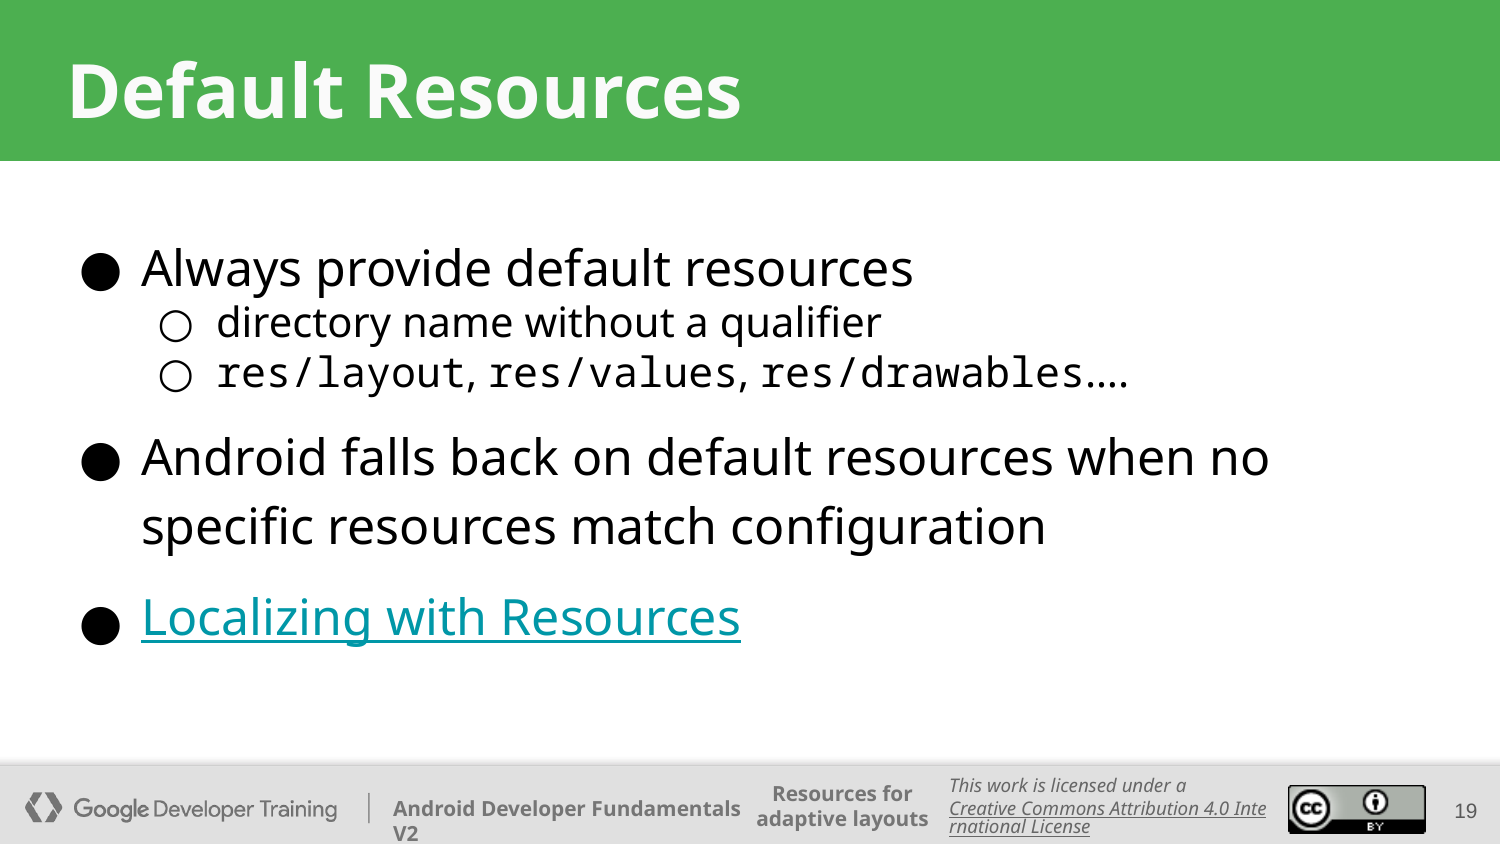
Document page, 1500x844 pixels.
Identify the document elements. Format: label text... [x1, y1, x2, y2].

list Always provide default resources directory name without a qualifier res/layout, res/values, res/drawables…. Android falls back on default resources when no specific resources match configuration Localizing with Resources [51, 212, 1449, 735]
slide_number ‹#› [1402, 777, 1493, 842]
picture [0, 161, 1500, 844]
title Default Resources [51, 28, 1449, 122]
